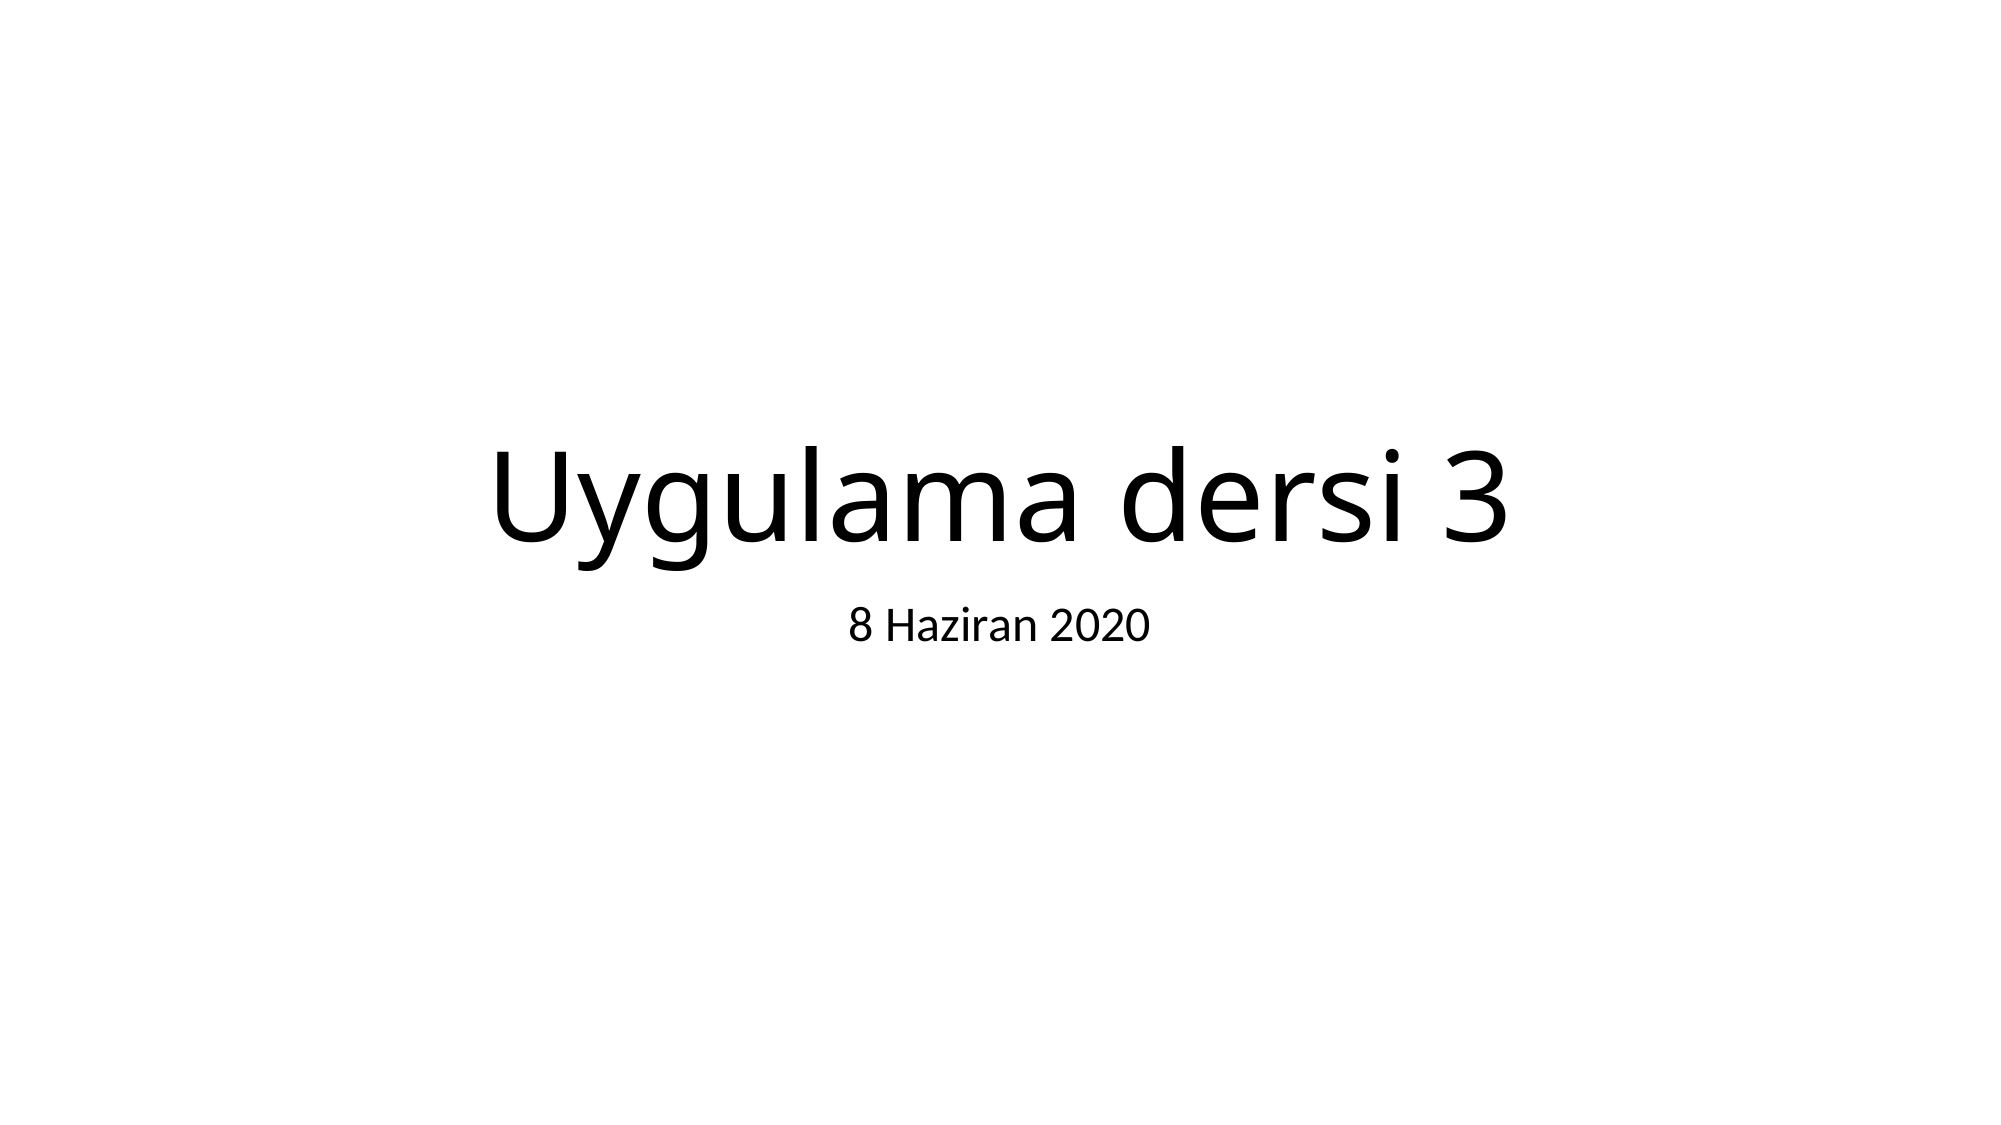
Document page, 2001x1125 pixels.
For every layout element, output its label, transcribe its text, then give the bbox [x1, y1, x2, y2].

subtitle 8 Haziran 2020 [249, 590, 1750, 863]
title Uygulama dersi 3 [249, 184, 1750, 576]
